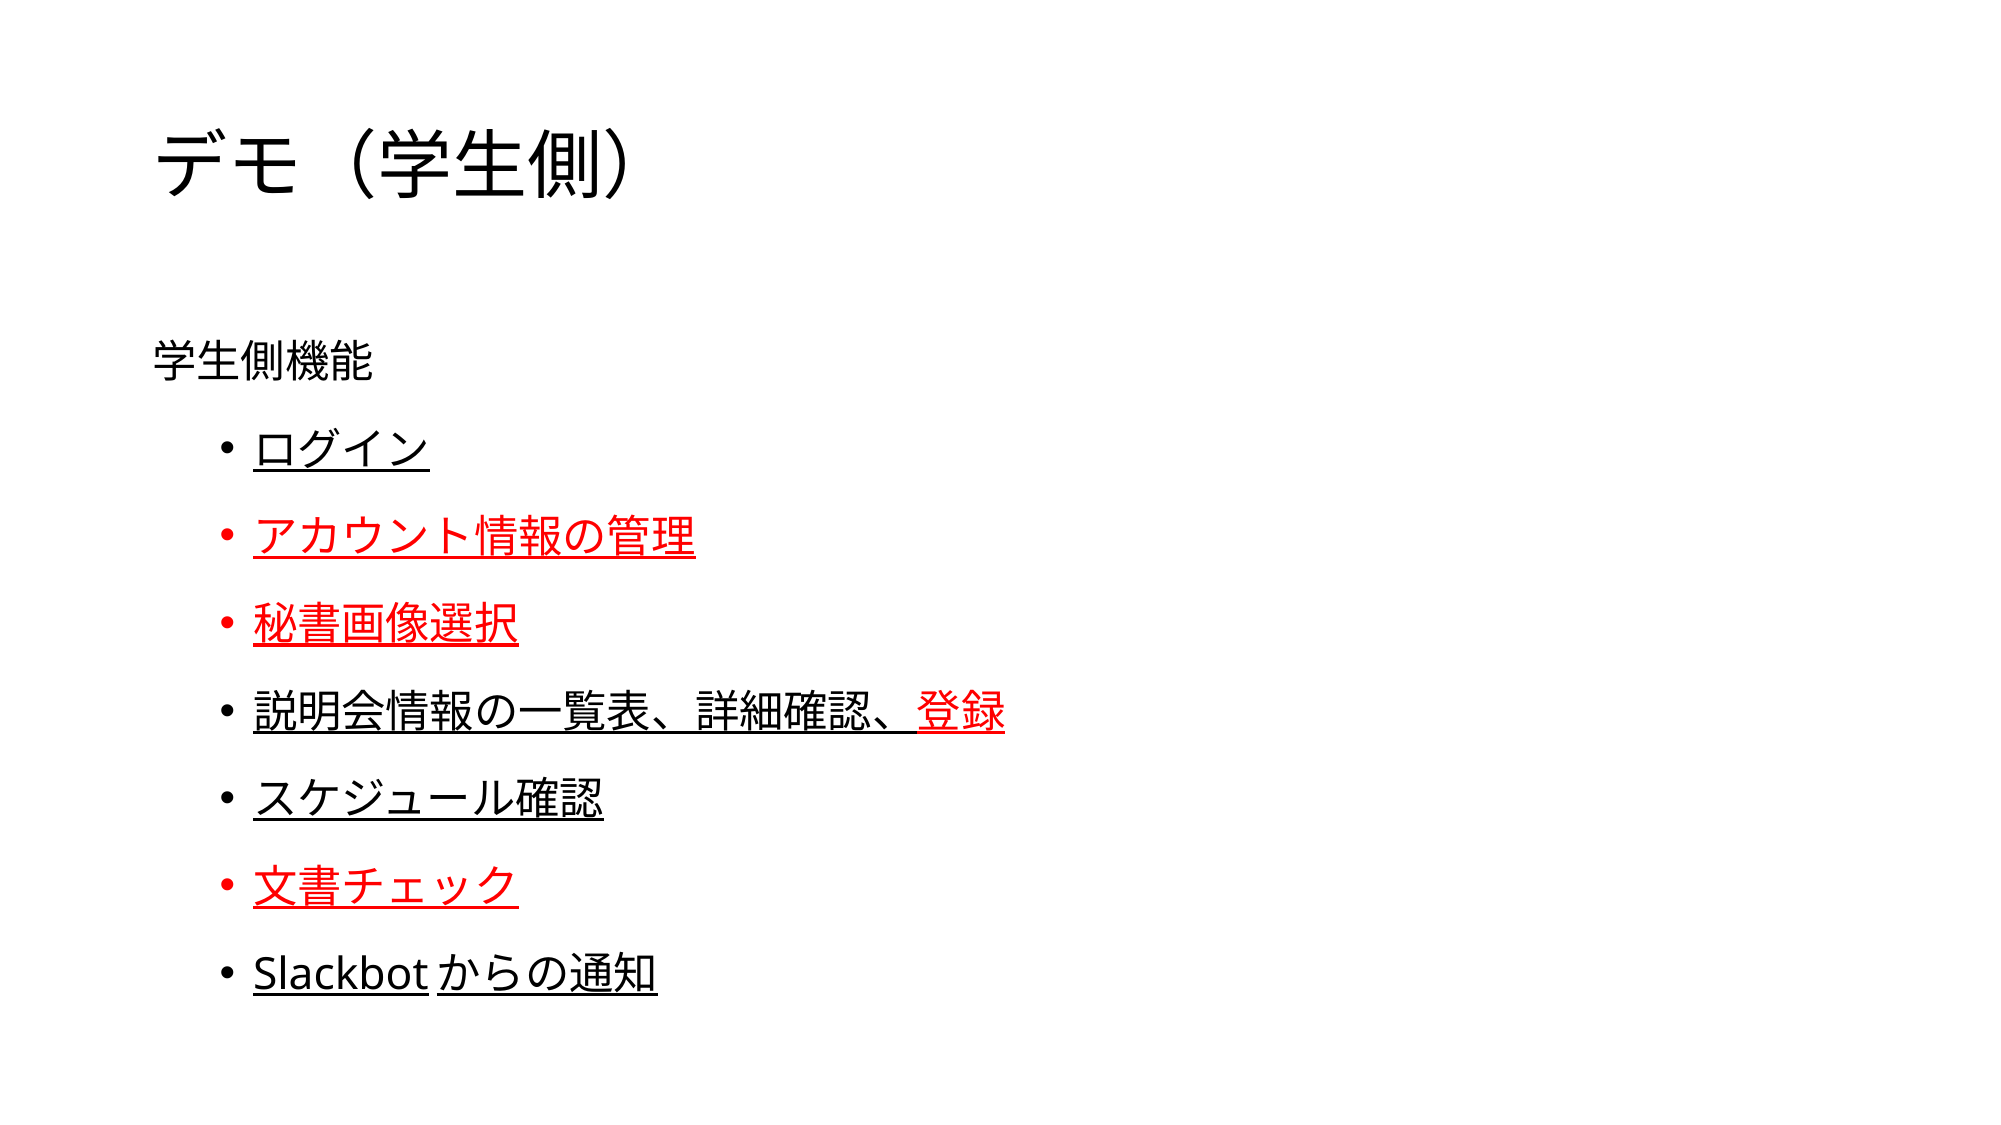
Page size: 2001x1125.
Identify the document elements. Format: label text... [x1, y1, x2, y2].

list 学生側機能 ログイン アカウント情報の管理 秘書画像選択 説明会情報の一覧表、詳細確認、登録 スケジュール確認 文書チェック Slackbotからの通知 [137, 299, 1863, 1014]
title デモ（学生側） [137, 59, 1863, 278]
